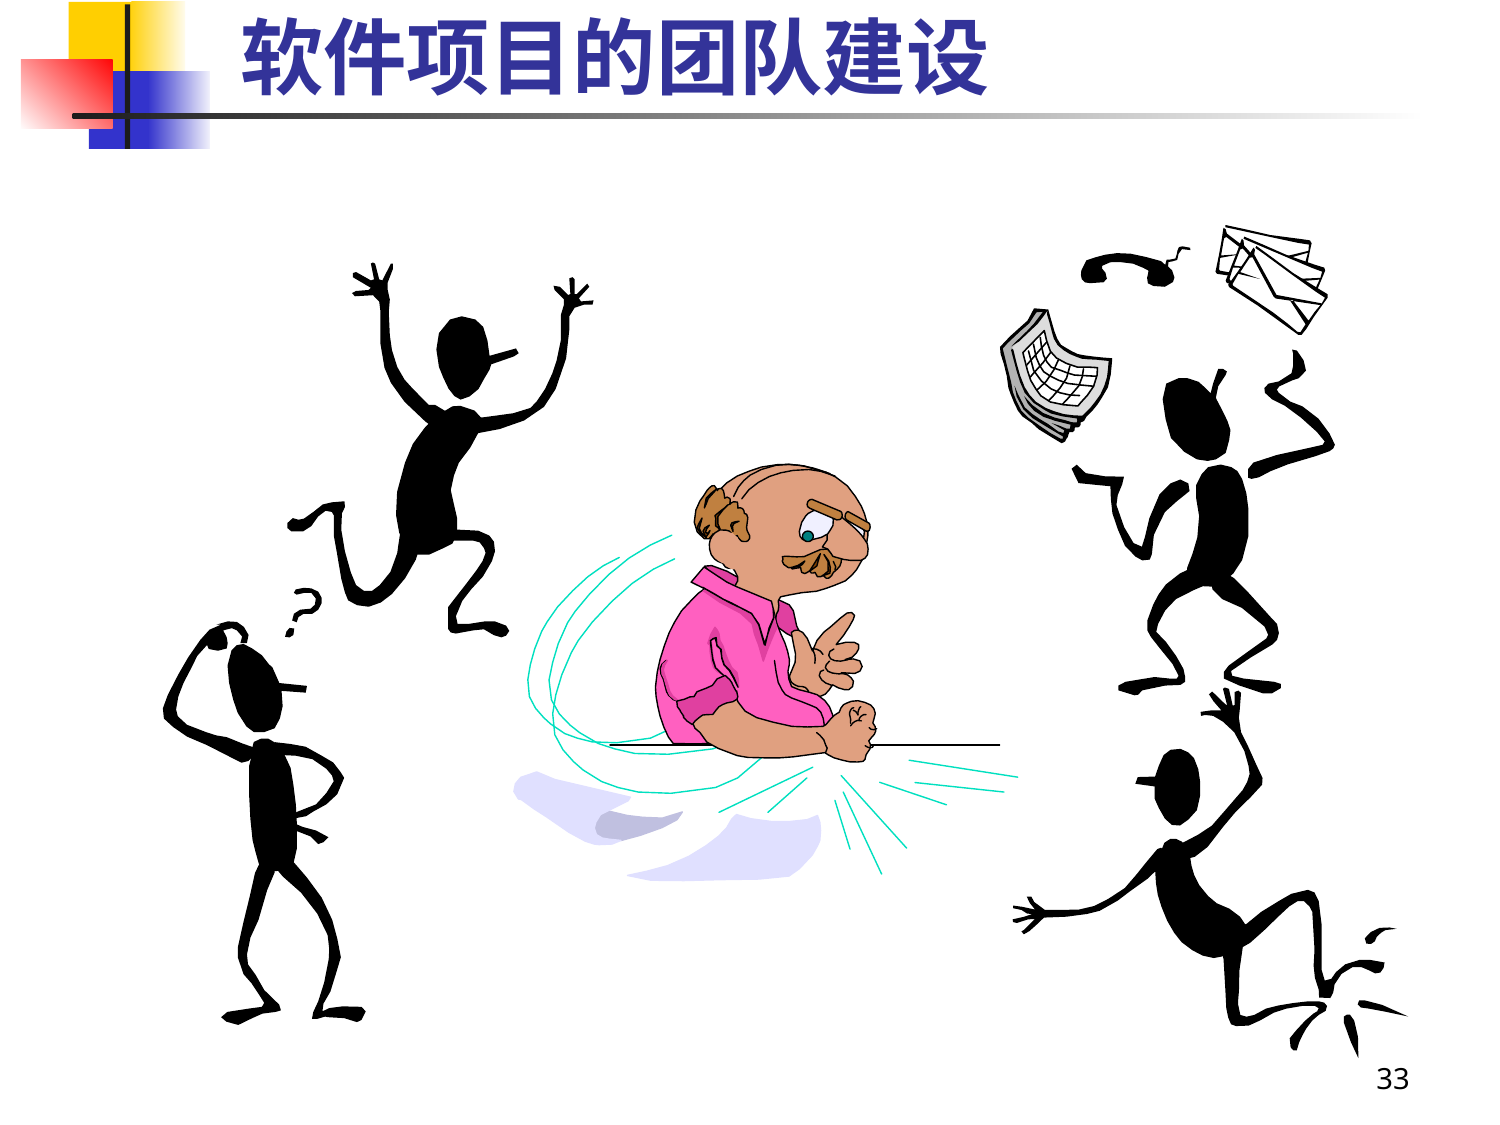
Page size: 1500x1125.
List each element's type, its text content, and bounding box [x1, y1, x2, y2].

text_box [287, 262, 594, 638]
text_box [162, 587, 367, 1026]
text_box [512, 462, 1020, 884]
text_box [1012, 687, 1409, 1059]
slide_number 33 [1074, 1042, 1426, 1103]
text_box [999, 224, 1336, 696]
title 软件项目的团队建设 [224, 0, 1251, 113]
